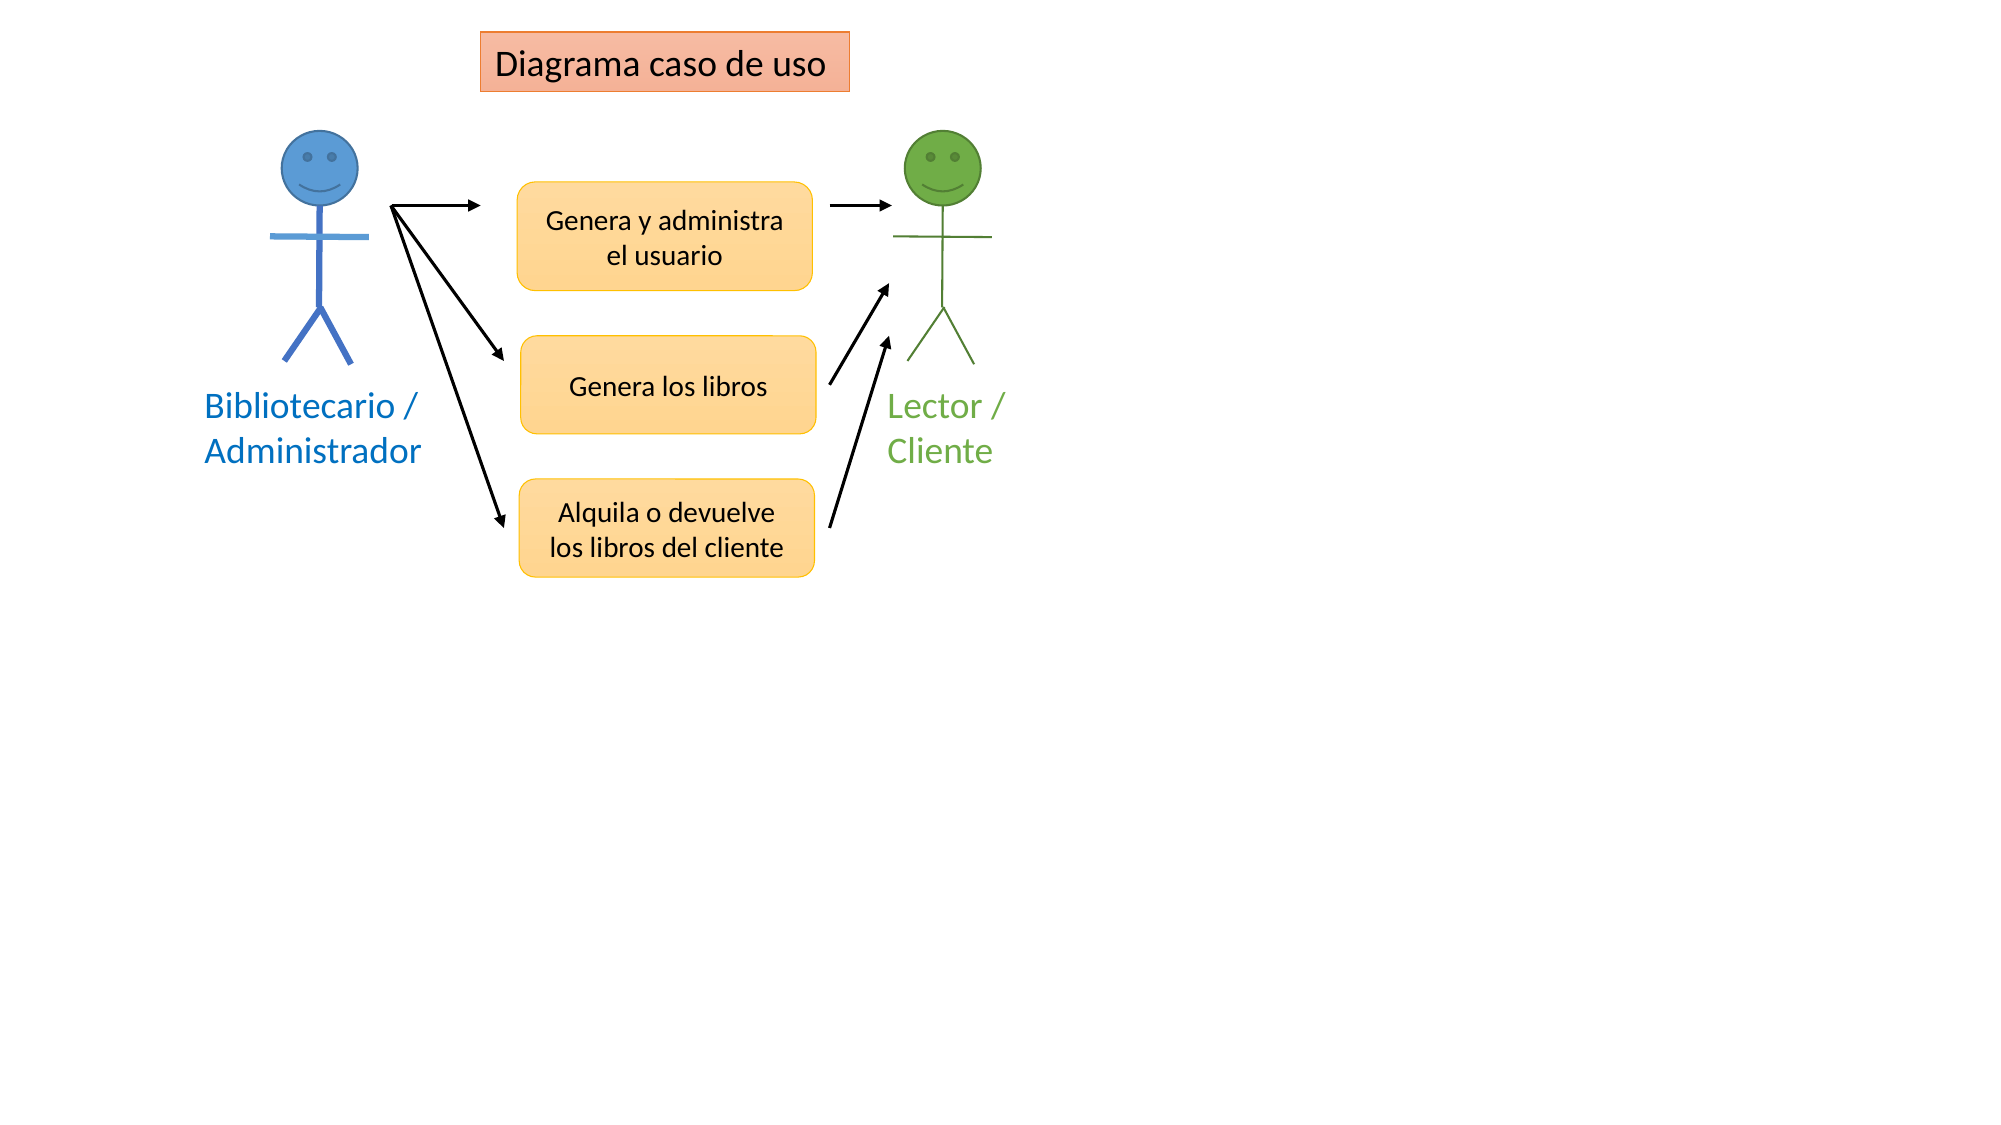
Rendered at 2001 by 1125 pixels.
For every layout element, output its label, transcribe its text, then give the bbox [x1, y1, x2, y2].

text_box Genera y administra el usuario [516, 181, 813, 292]
text_box Diagrama caso de uso [480, 31, 850, 92]
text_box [872, 130, 1043, 481]
text_box Genera los libros [520, 335, 817, 435]
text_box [829, 335, 890, 528]
text_box Alquila o devuelve los libros del cliente [518, 478, 816, 578]
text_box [189, 130, 451, 480]
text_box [829, 283, 890, 335]
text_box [390, 205, 504, 528]
